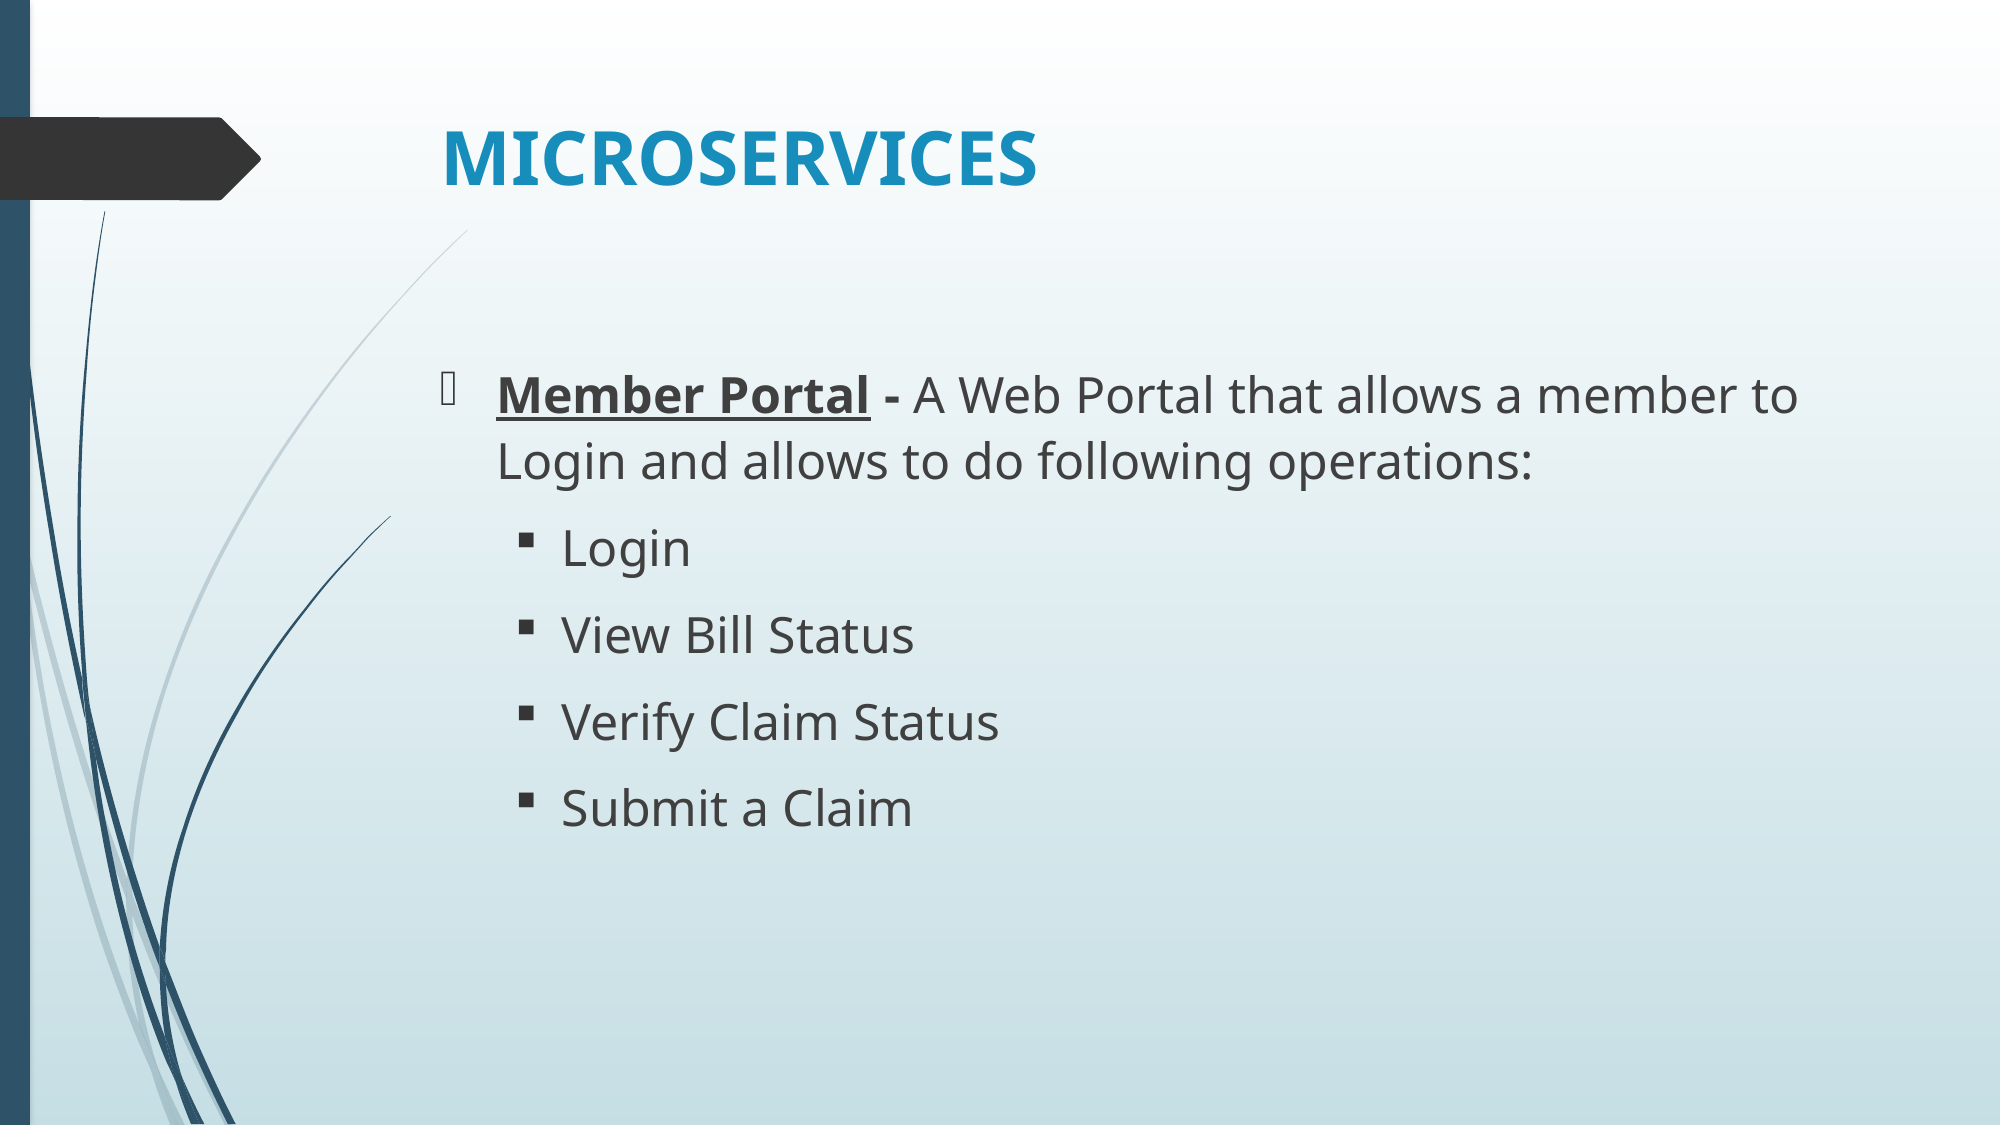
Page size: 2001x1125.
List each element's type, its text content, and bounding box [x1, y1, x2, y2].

list Member Portal - A Web Portal that allows a member to Login and allows to do following operations: Login View Bill Status Verify Claim Status Submit a Claim [424, 350, 1888, 970]
title MICROSERVICES [425, 102, 1888, 313]
